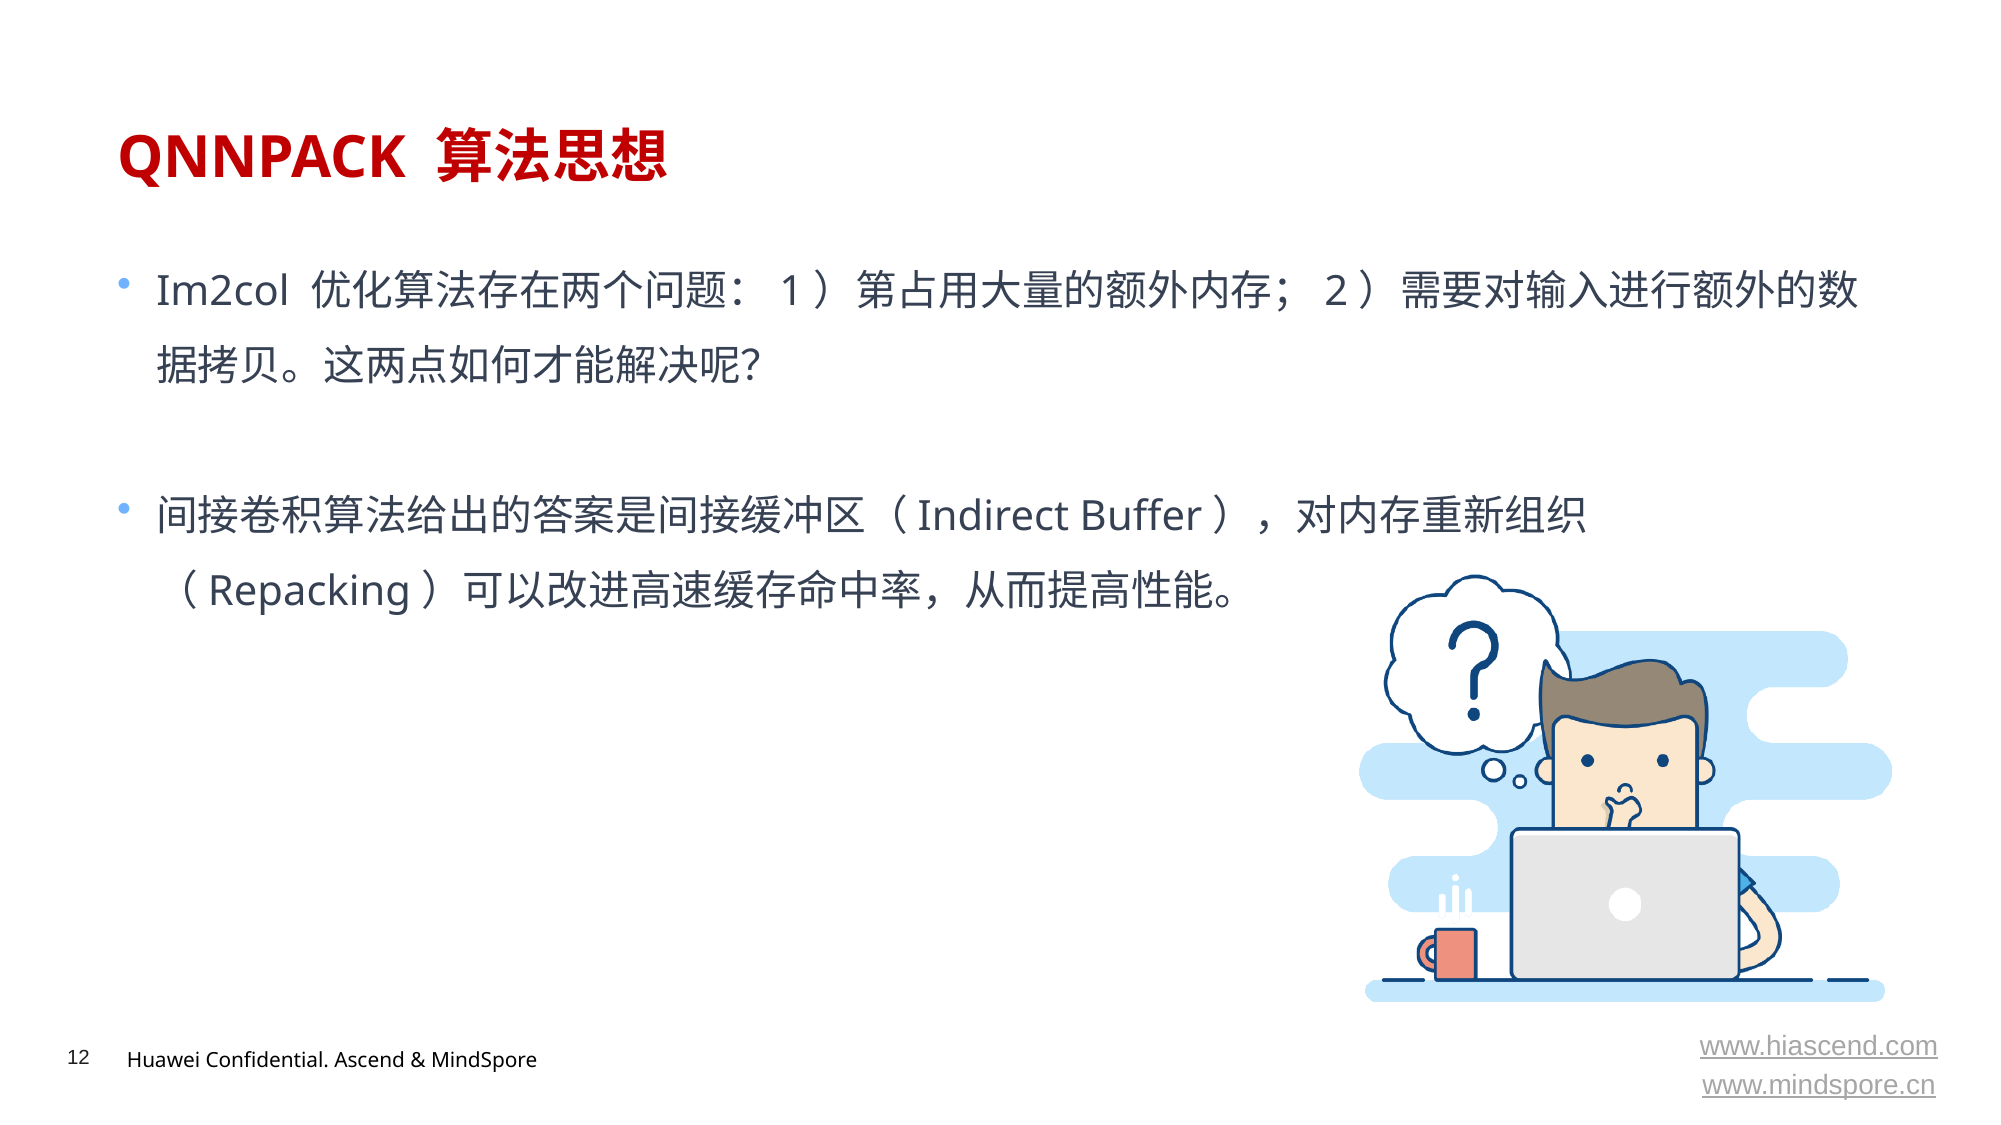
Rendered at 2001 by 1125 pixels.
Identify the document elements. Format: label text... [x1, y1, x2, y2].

title QNNPACK 算法思想 [102, 111, 1901, 209]
picture [1345, 562, 1911, 1011]
list Im2col 优化算法存在两个问题：1）第占用大量的额外内存；2）需要对输入进行额外的数据拷贝。这两点如何才能解决呢？ 间接卷积算法给出的答案是间接缓冲区（Indirect Buffer），对内存重新组织（Repacking）可以改进高速缓存命中率，从而提高性能。 [102, 231, 1901, 988]
